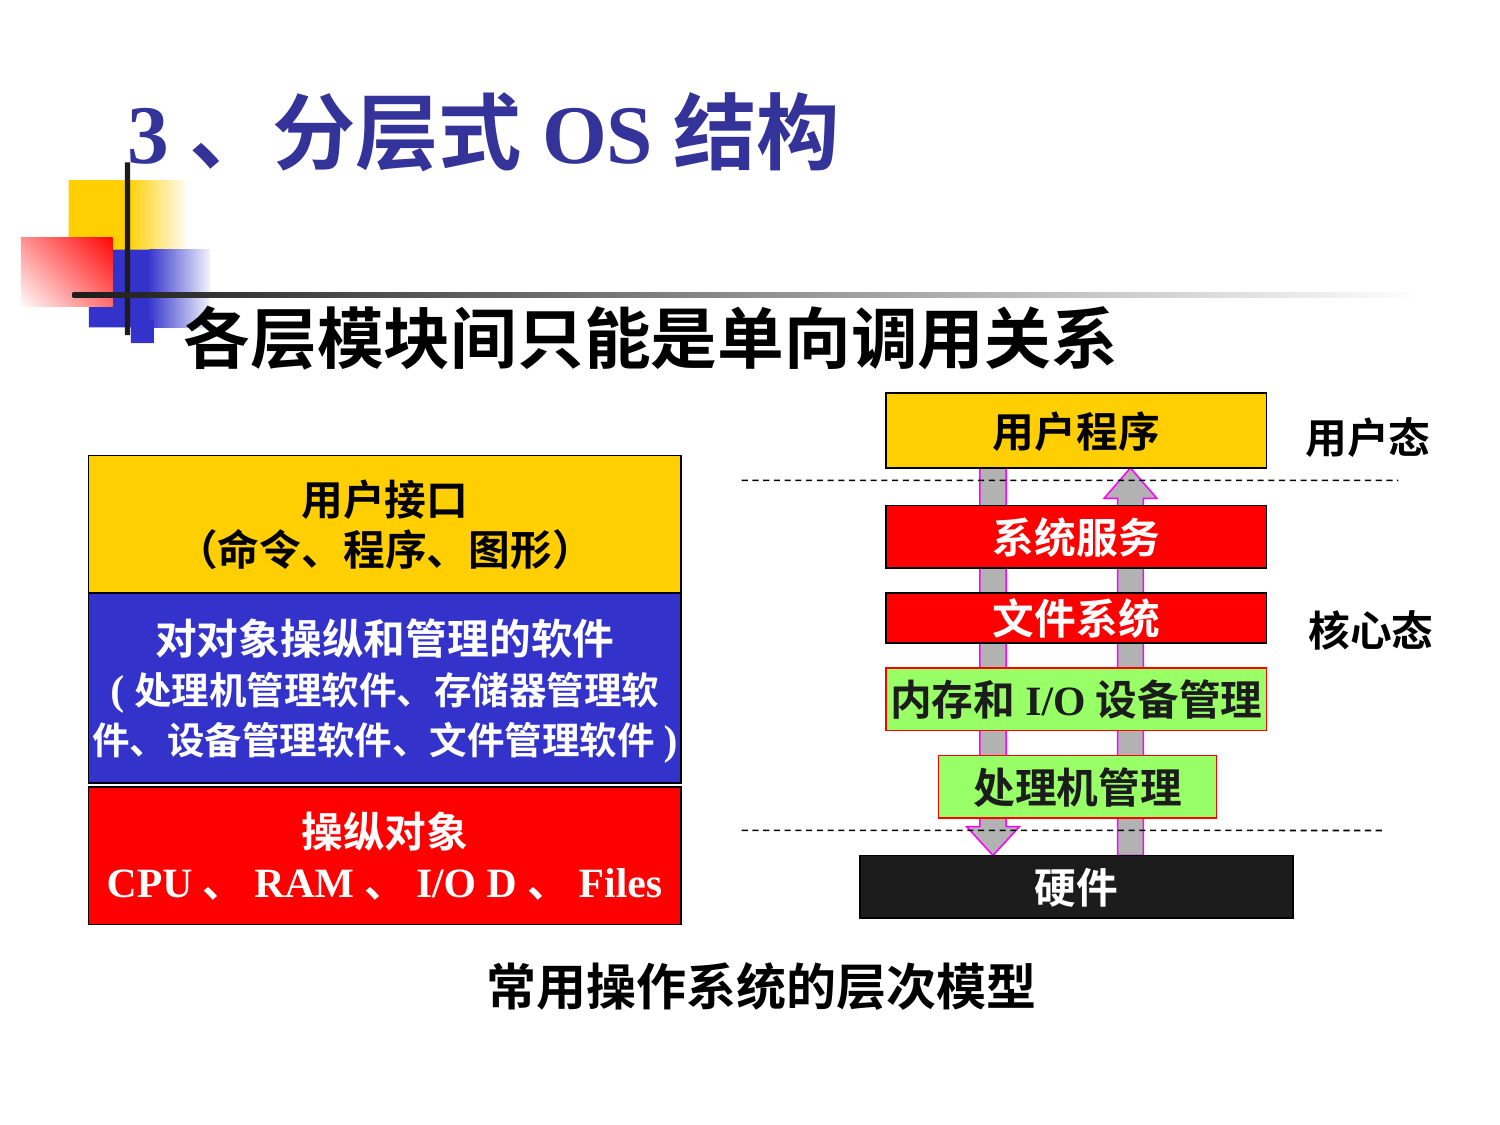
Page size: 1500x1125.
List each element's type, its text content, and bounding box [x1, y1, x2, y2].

text_box 用户接口 （命令、程序、图形） [88, 455, 682, 592]
text_box 常用操作系统的层次模型 [466, 948, 1057, 1023]
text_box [741, 392, 1450, 919]
list 各层模块间只能是单向调用关系 [112, 288, 1388, 965]
text_box 操纵对象 （ CPU、RAM、I/O D、Files ） [88, 786, 682, 925]
title 3、分层式OS结构 [112, 72, 1388, 189]
text_box 对对象操纵和管理的软件 (处理机管理软件、存储器管理软 件、设备管理软件、文件管理软件) [88, 592, 682, 783]
